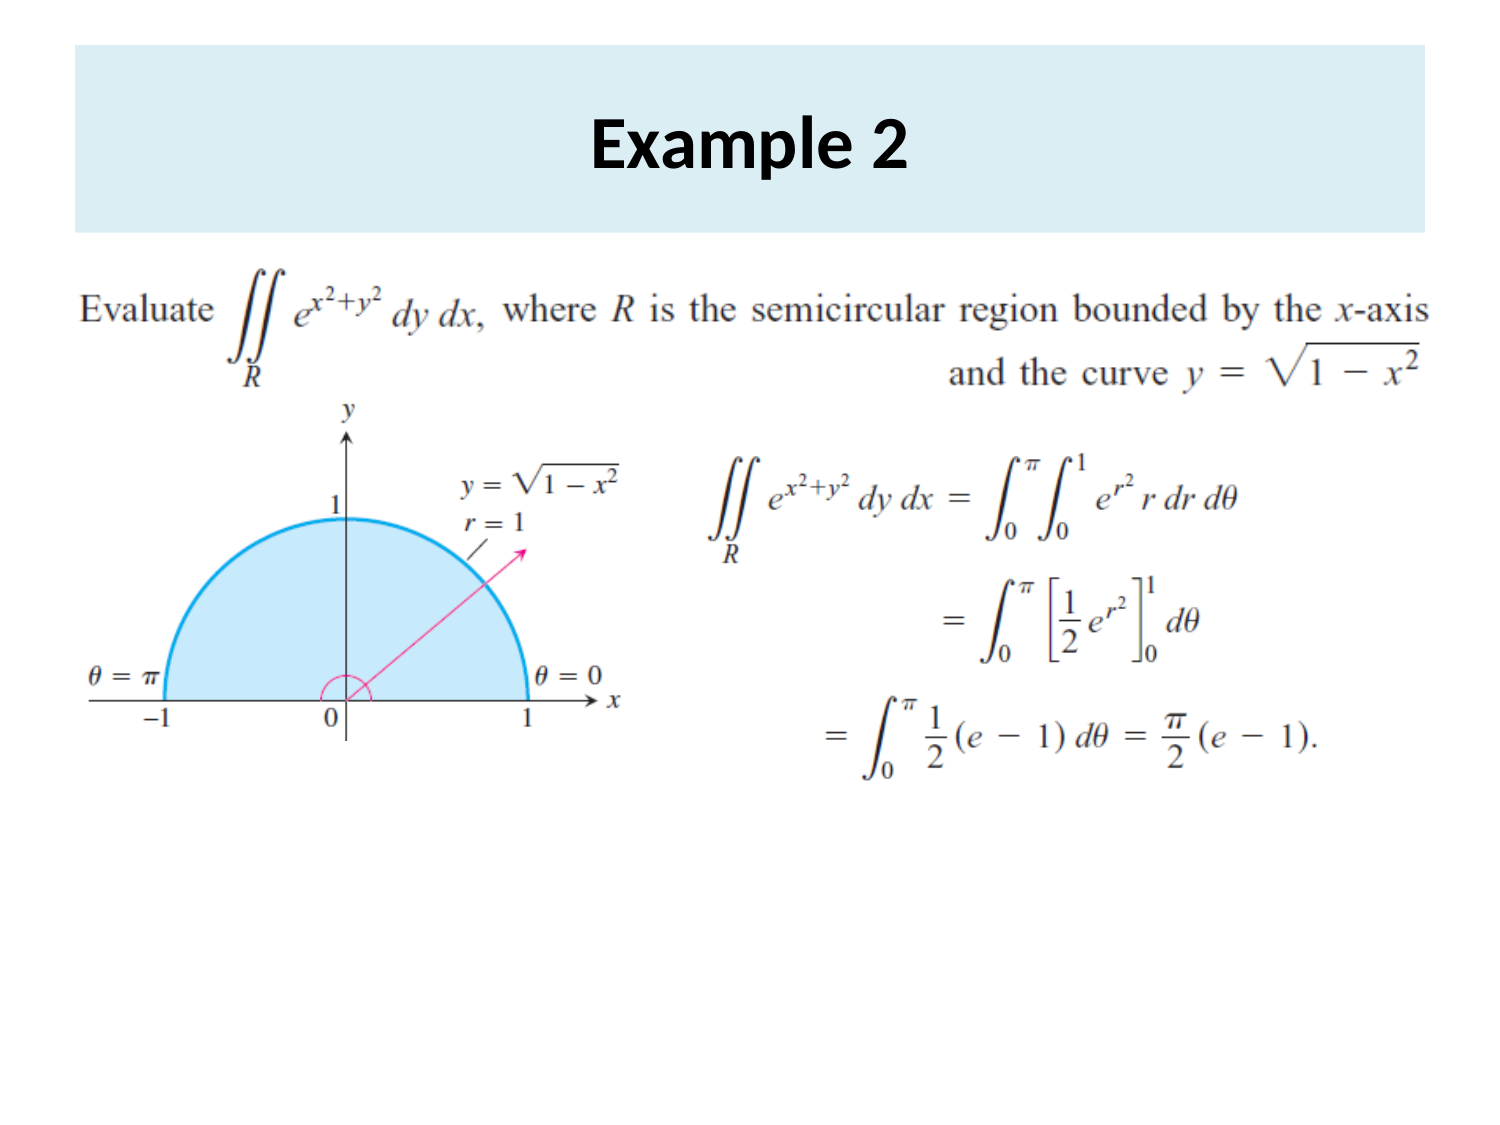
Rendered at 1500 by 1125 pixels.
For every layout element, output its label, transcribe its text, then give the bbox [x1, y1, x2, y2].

picture [699, 444, 1328, 791]
picture [74, 260, 1432, 741]
title Example 2 [75, 45, 1425, 233]
